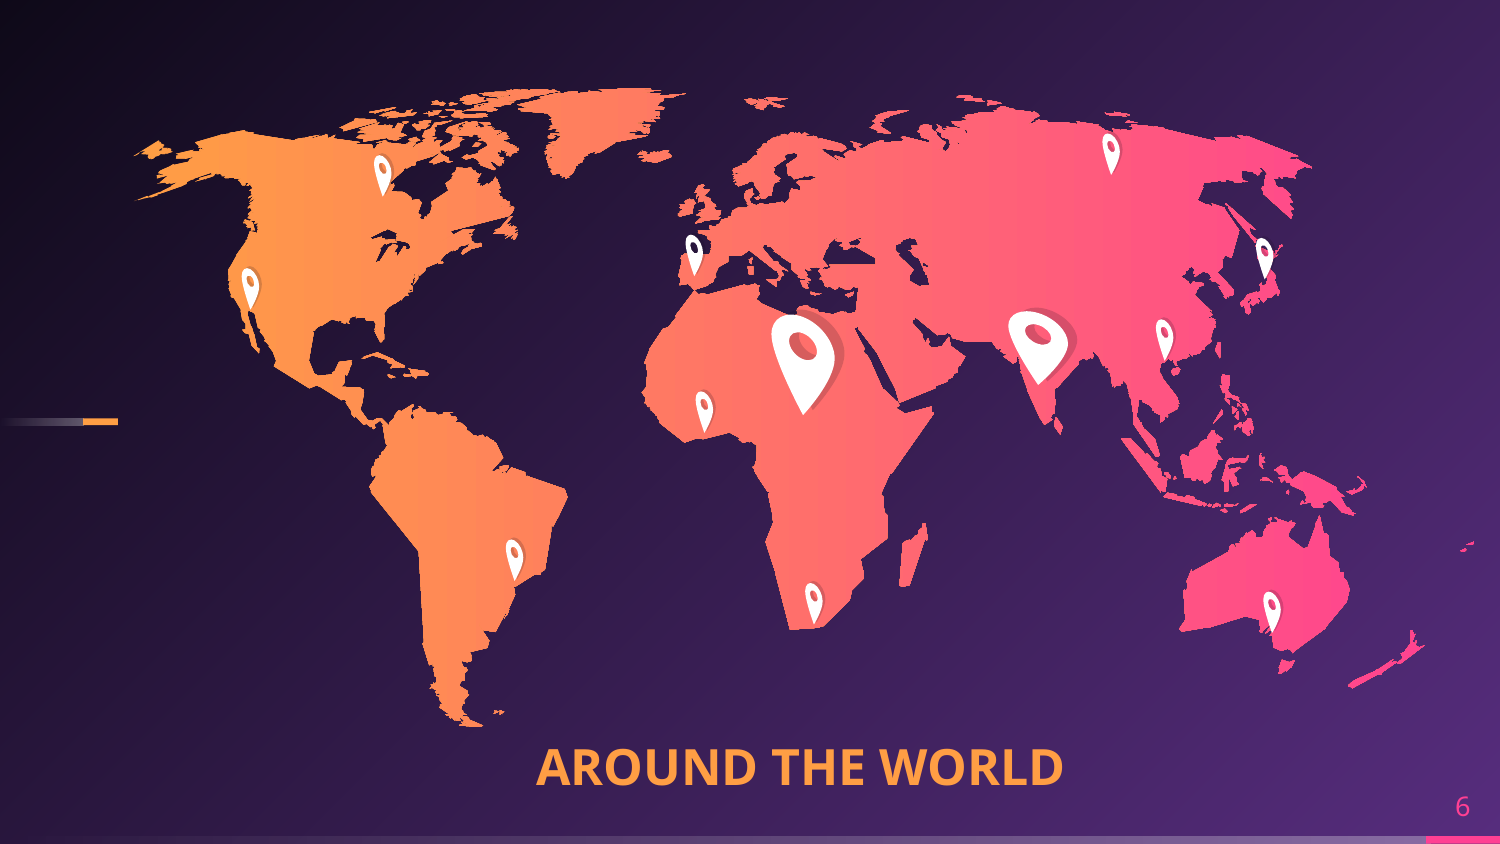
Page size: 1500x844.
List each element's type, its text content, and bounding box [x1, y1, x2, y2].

text_box [339, 118, 409, 142]
slide_number 6 [1426, 779, 1500, 837]
text_box [744, 97, 788, 111]
text_box [1348, 630, 1425, 689]
title AROUND THE WORLD [536, 717, 1427, 797]
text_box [1255, 235, 1277, 280]
text_box [1278, 659, 1295, 674]
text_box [373, 152, 395, 197]
text_box [1274, 465, 1356, 516]
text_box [771, 309, 845, 416]
text_box [1346, 476, 1367, 495]
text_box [241, 265, 263, 310]
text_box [1155, 317, 1177, 362]
text_box [987, 100, 1002, 106]
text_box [1102, 131, 1123, 176]
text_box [1263, 589, 1284, 634]
text_box [369, 107, 417, 119]
text_box [133, 120, 568, 728]
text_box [1007, 307, 1078, 386]
text_box [641, 106, 1312, 630]
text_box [695, 389, 717, 434]
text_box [685, 232, 706, 277]
text_box [423, 110, 442, 117]
text_box [956, 95, 985, 102]
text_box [804, 580, 826, 625]
text_box [431, 100, 446, 106]
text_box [505, 537, 527, 582]
text_box [445, 88, 686, 179]
text_box [1179, 515, 1350, 654]
